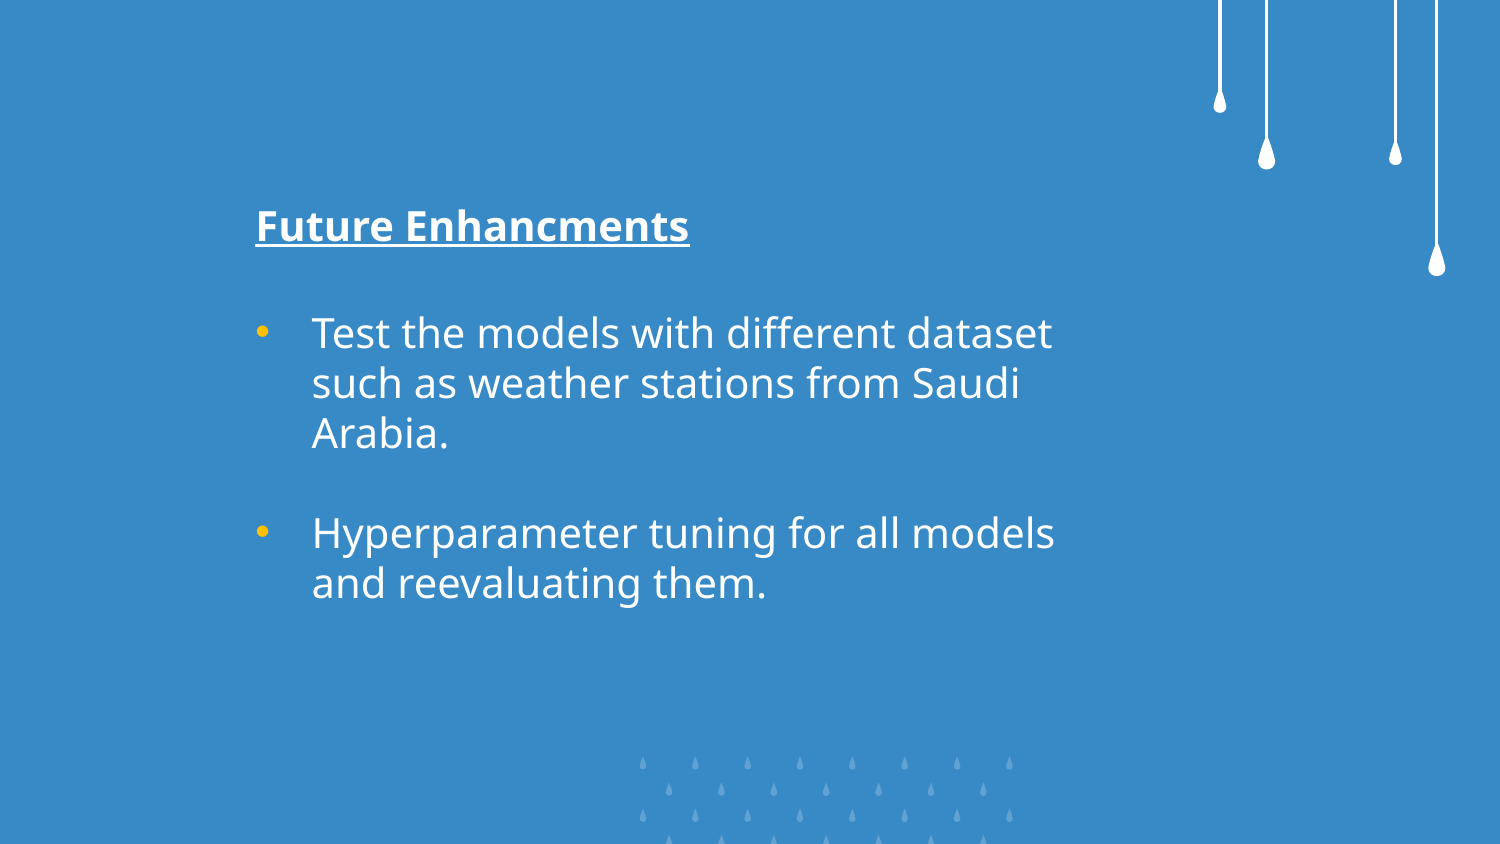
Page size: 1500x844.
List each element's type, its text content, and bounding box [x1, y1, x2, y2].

text_box Future Enhancments Test the models with different dataset such as weather stations from Saudi Arabia. Hyperparameter tuning for all models and reevaluating them. [217, 184, 1152, 703]
